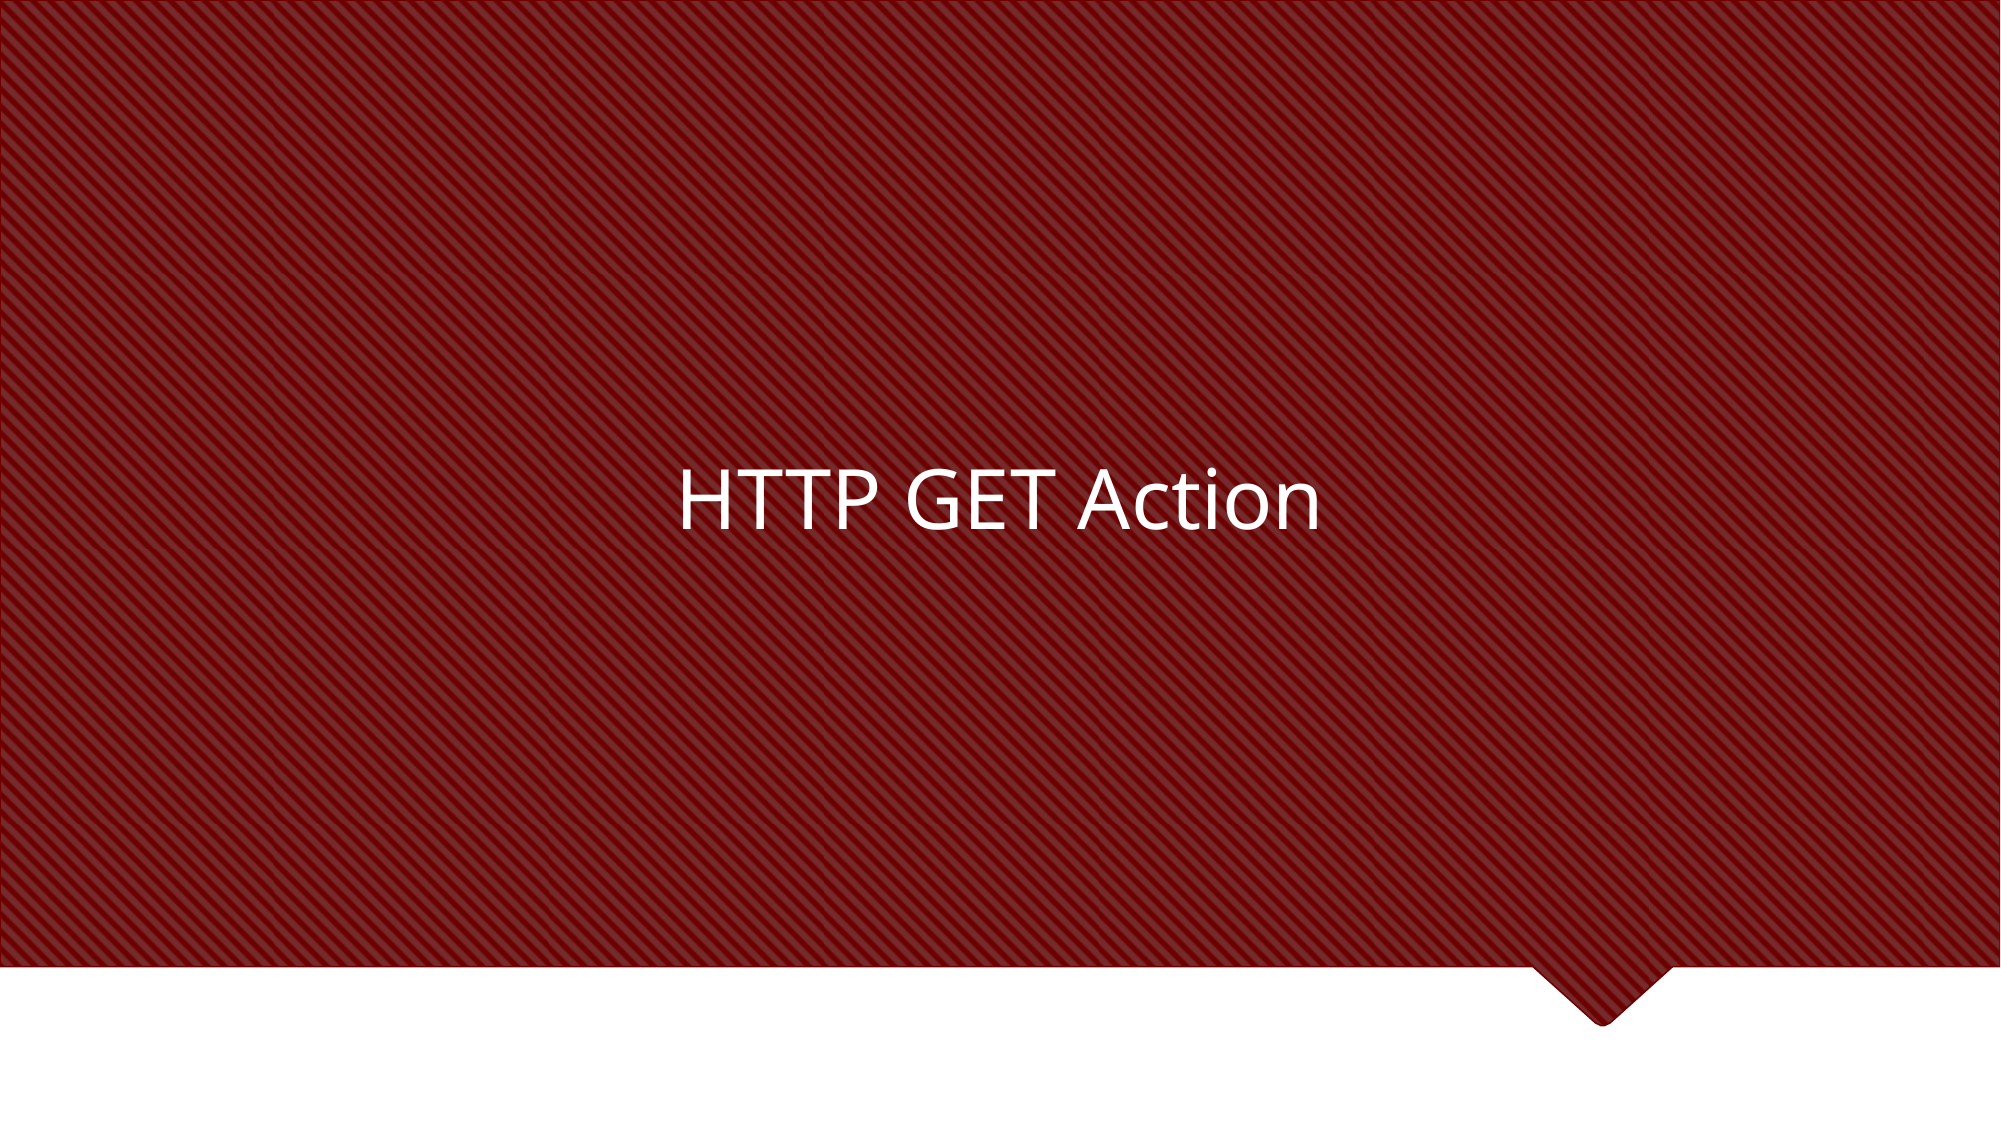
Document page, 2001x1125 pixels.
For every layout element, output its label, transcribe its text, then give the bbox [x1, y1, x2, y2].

title HTTP GET Action [74, 74, 1926, 919]
